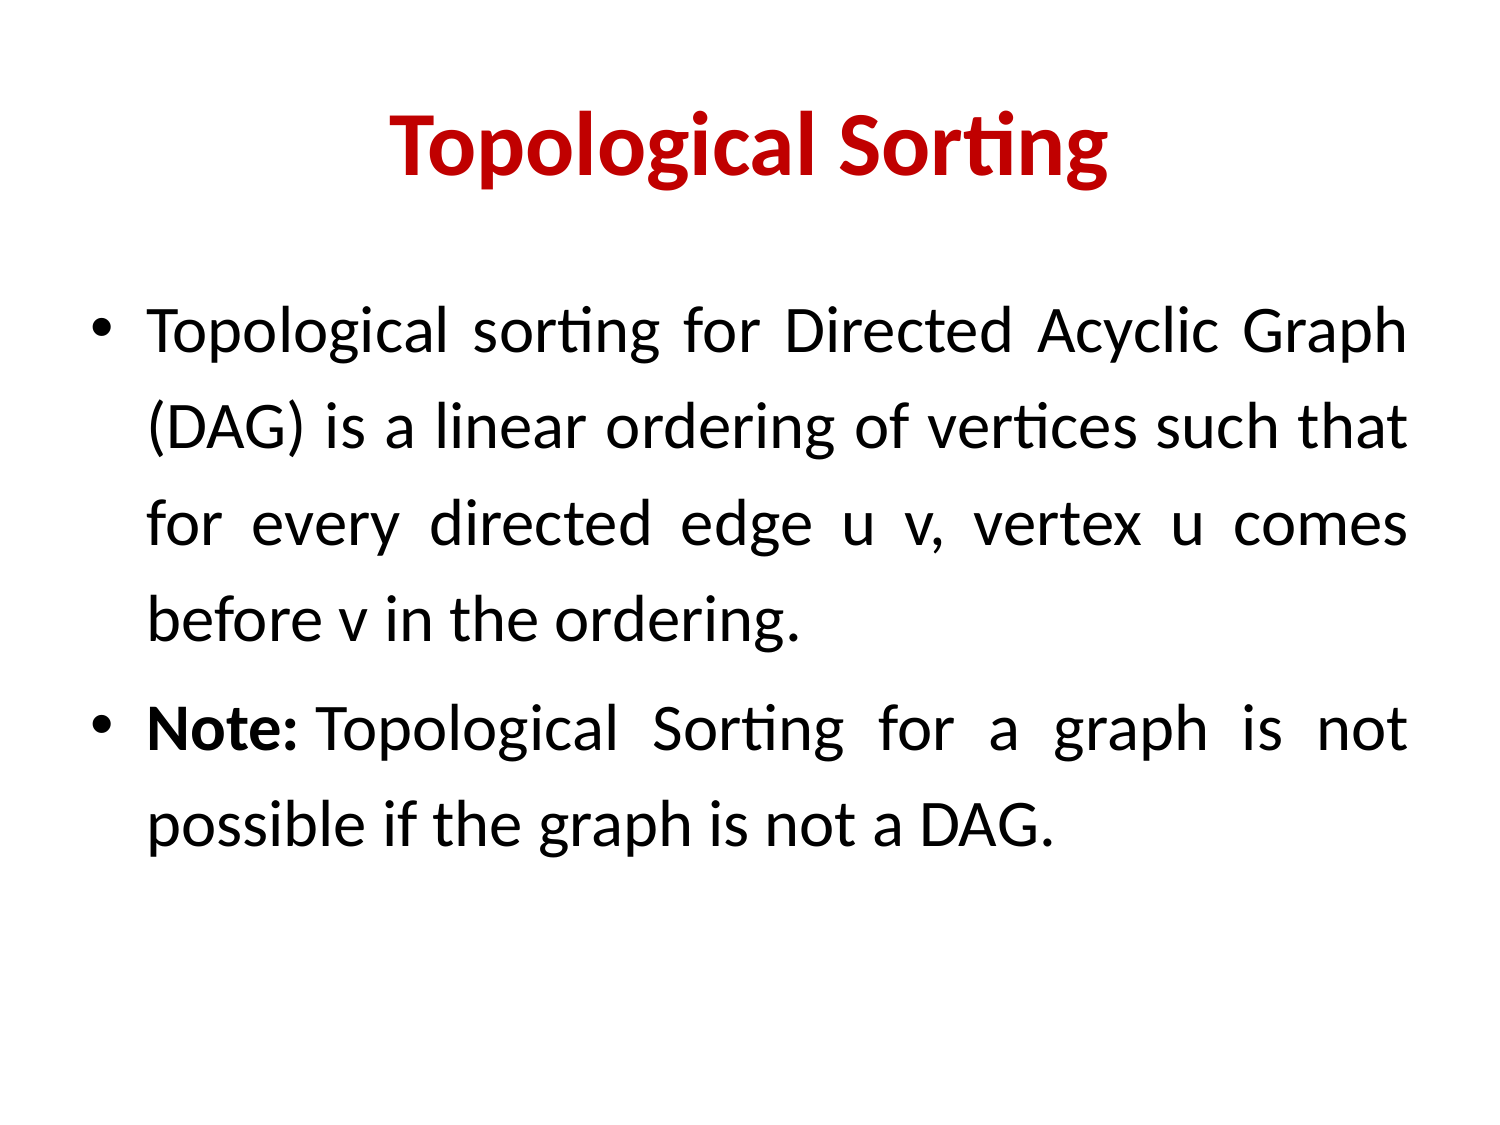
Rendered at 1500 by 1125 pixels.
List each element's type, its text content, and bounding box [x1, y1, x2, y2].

list Topological sorting for Directed Acyclic Graph (DAG) is a linear ordering of vertices such that for every directed edge u v, vertex u comes before v in the ordering. Note: Topological Sorting for a graph is not possible if the graph is not a DAG. [75, 262, 1425, 1005]
title Topological Sorting [75, 45, 1425, 233]
